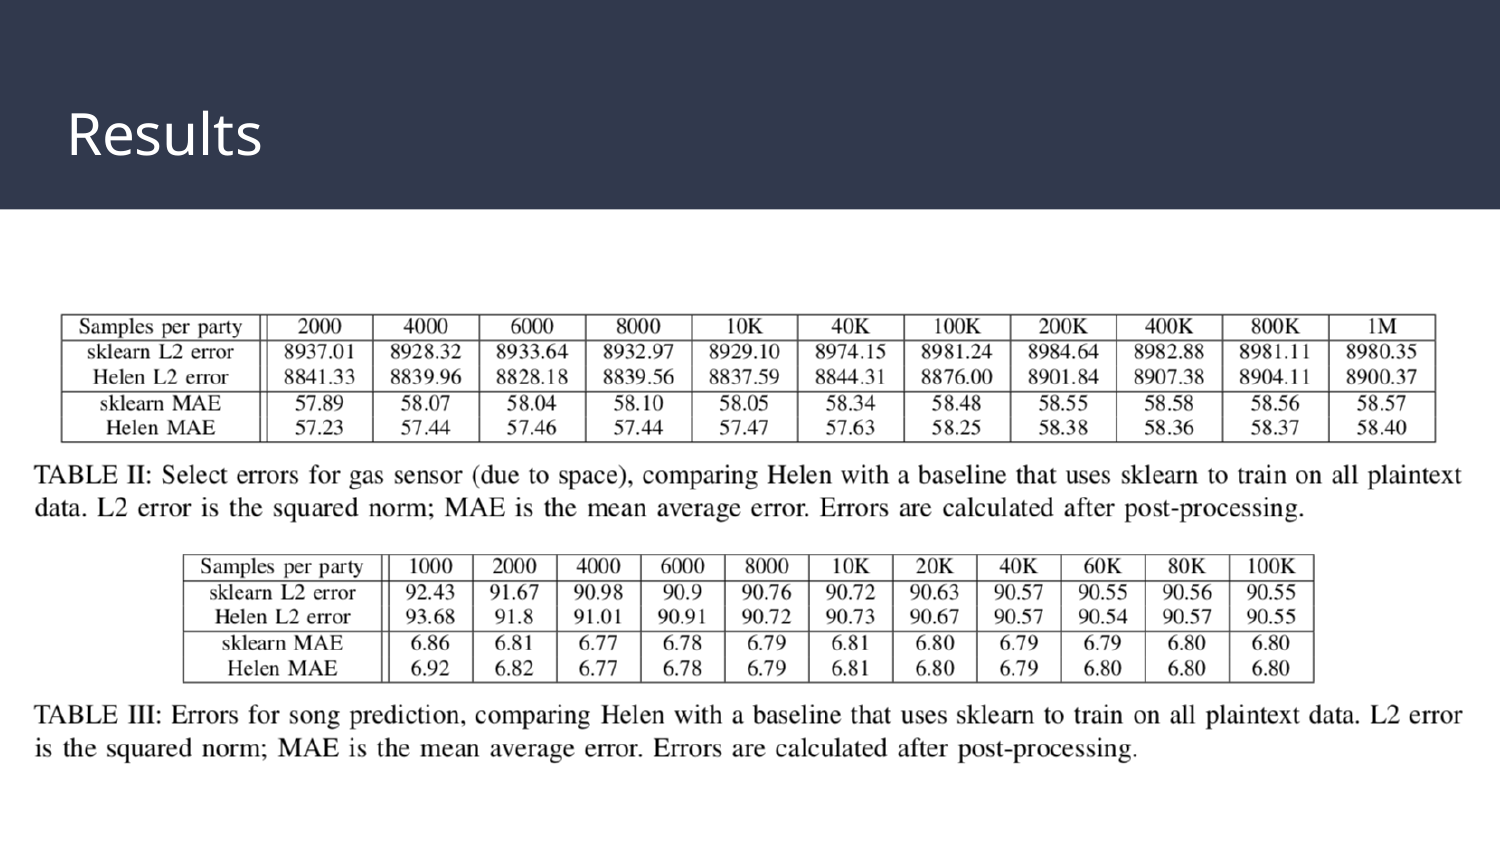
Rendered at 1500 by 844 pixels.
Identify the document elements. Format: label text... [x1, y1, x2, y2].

picture [3, 288, 1500, 783]
title Results [51, 82, 1449, 185]
